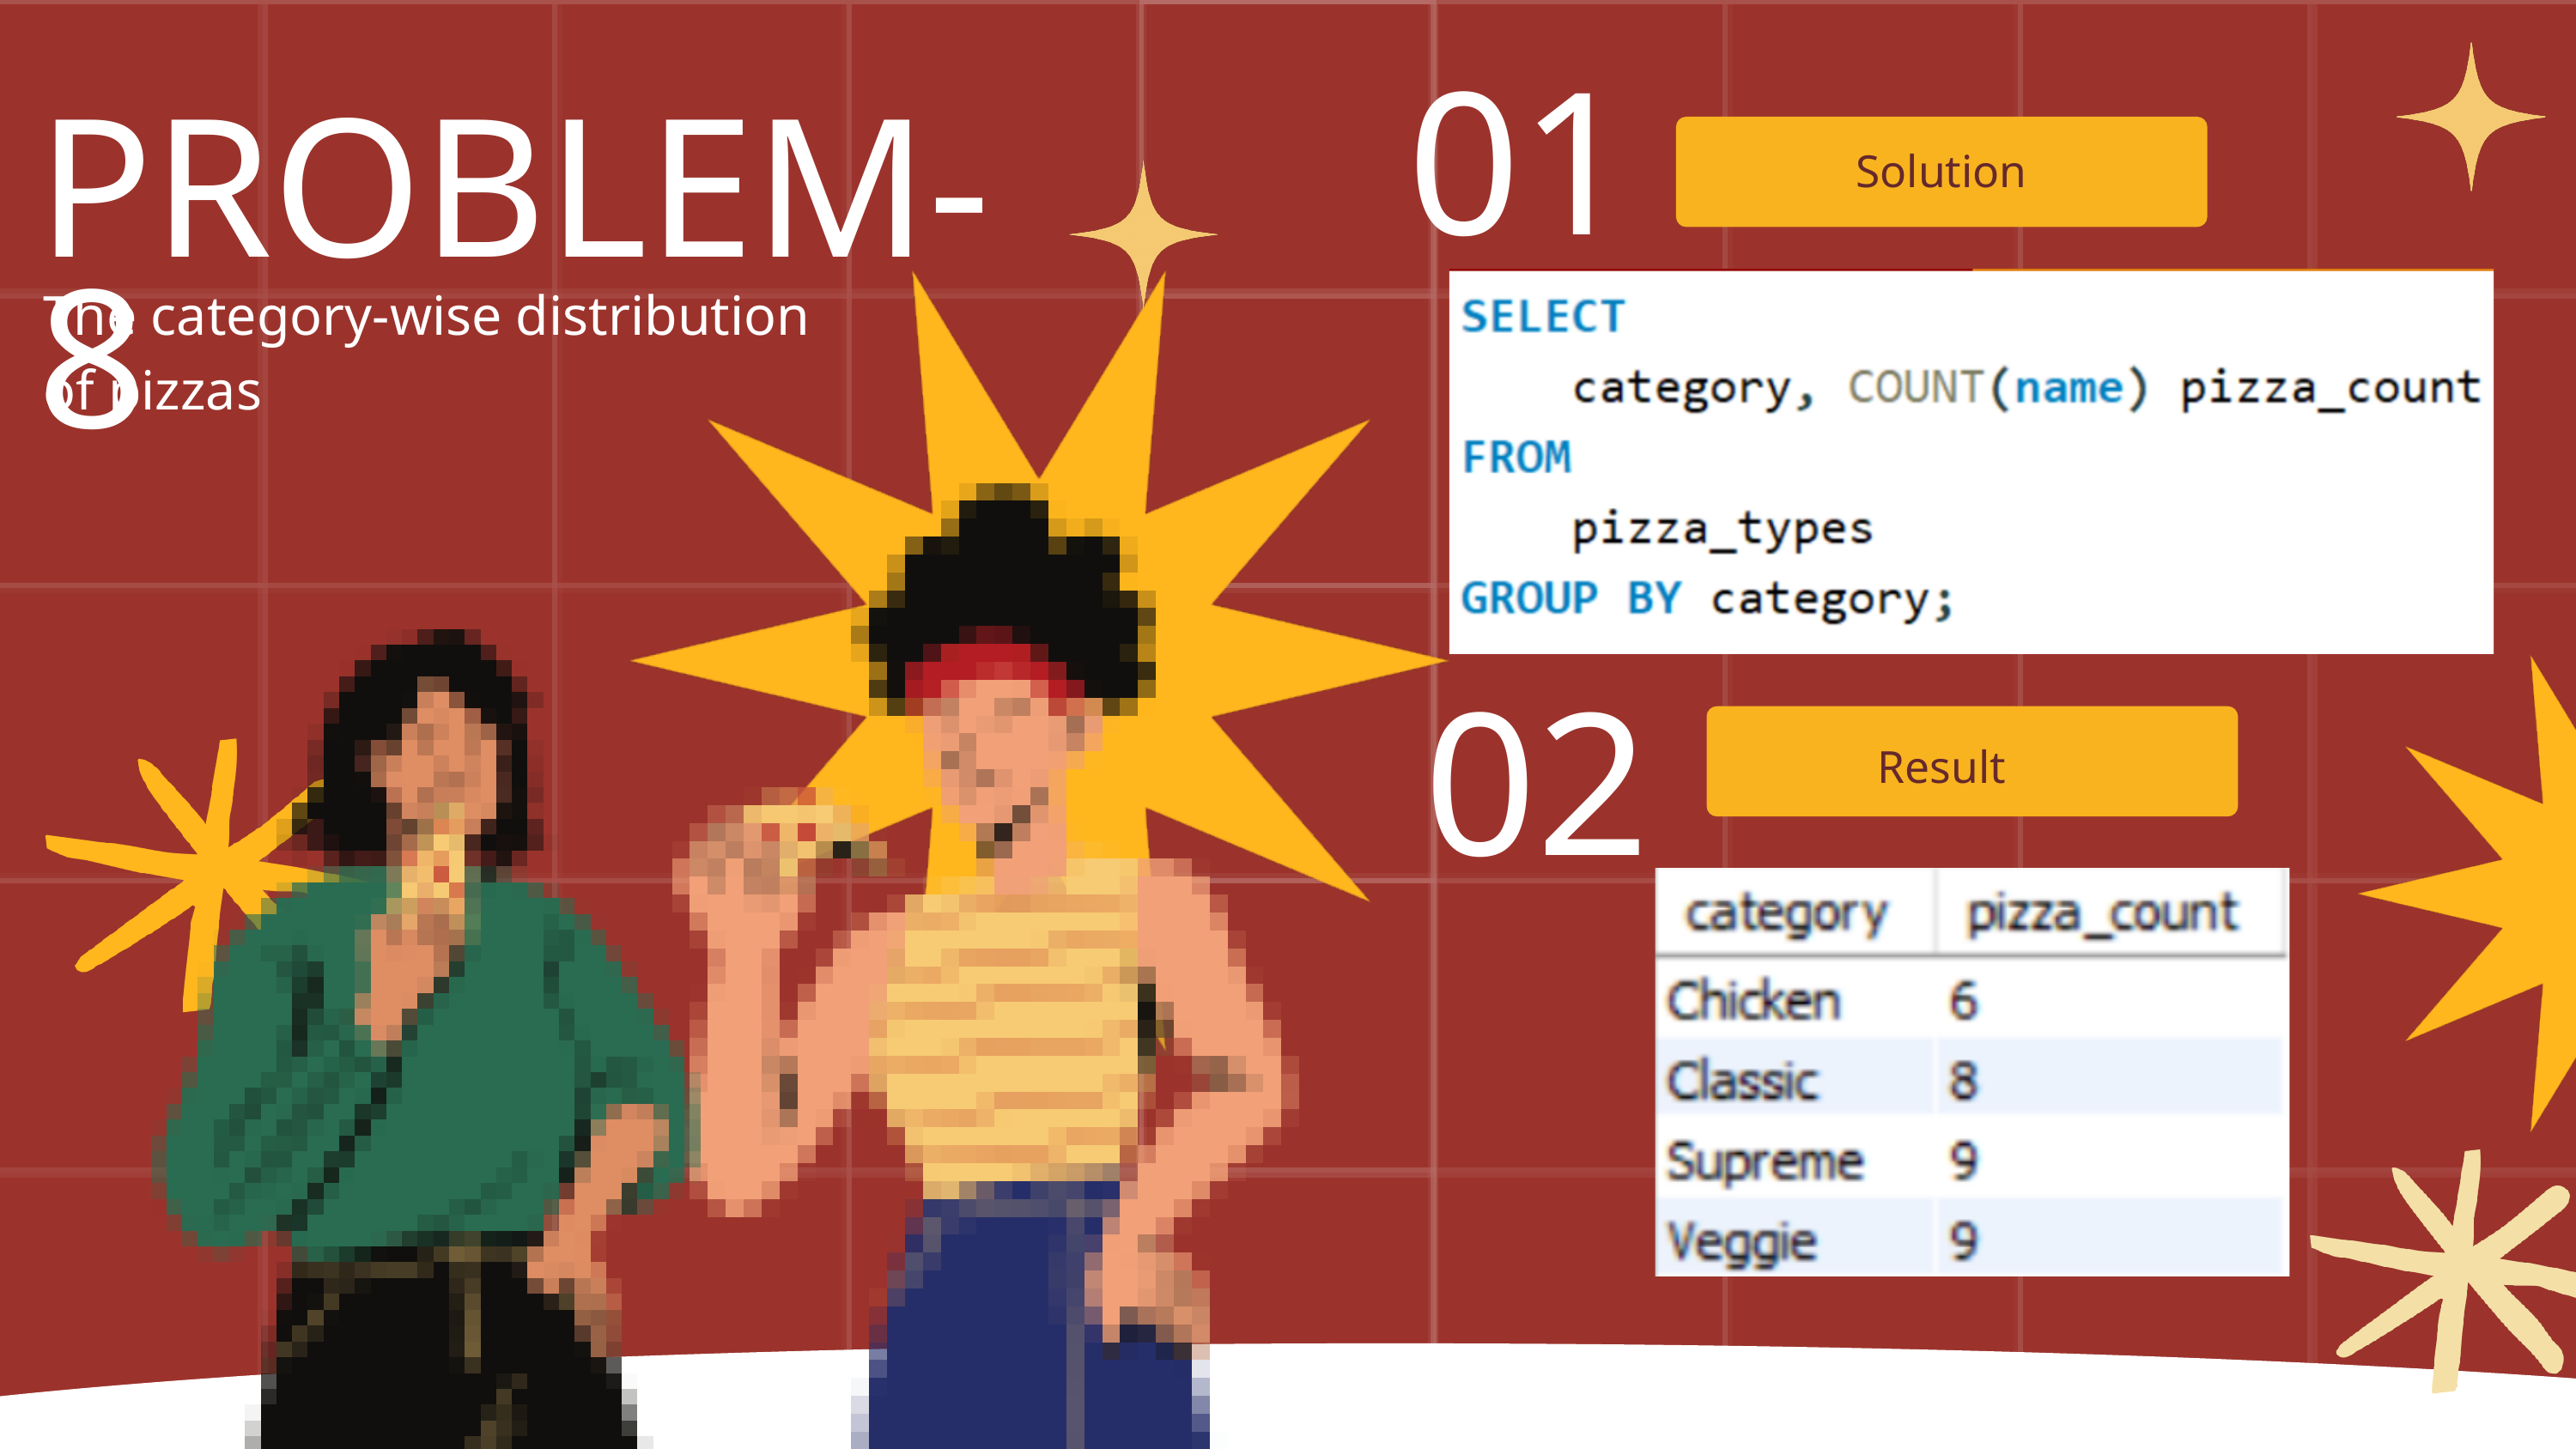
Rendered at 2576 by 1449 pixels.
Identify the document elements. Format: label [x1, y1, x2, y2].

text_box [1706, 706, 2239, 817]
text_box [0, 0, 2576, 1340]
text_box [0, 1343, 2576, 1449]
text_box [1675, 116, 2208, 227]
